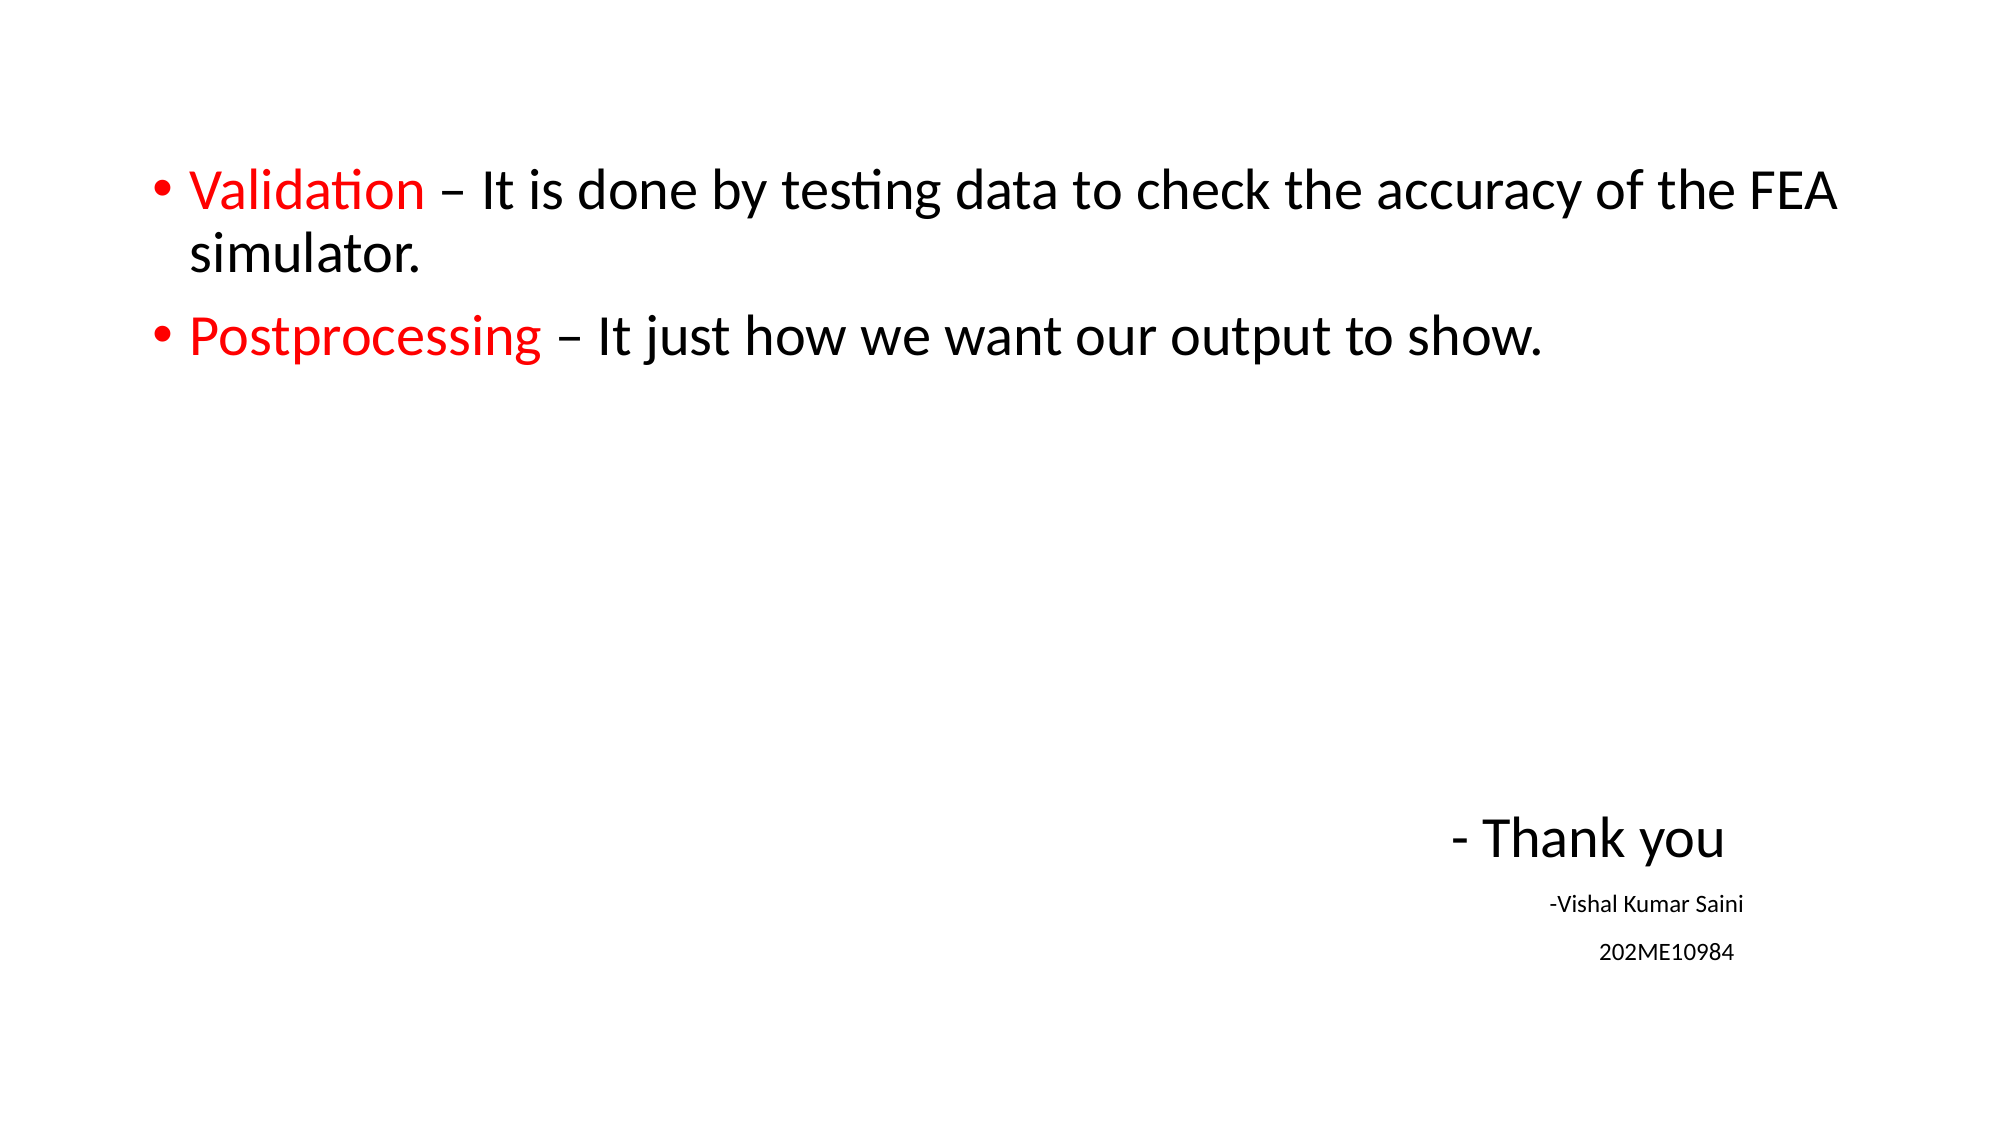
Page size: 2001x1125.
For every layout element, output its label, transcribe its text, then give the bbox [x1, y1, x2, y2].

list Validation – It is done by testing data to check the accuracy of the FEA simulator. Postprocessing – It just how we want our output to show. - Thank you -Vishal Kumar Saini 202ME10984 [137, 151, 1863, 1014]
